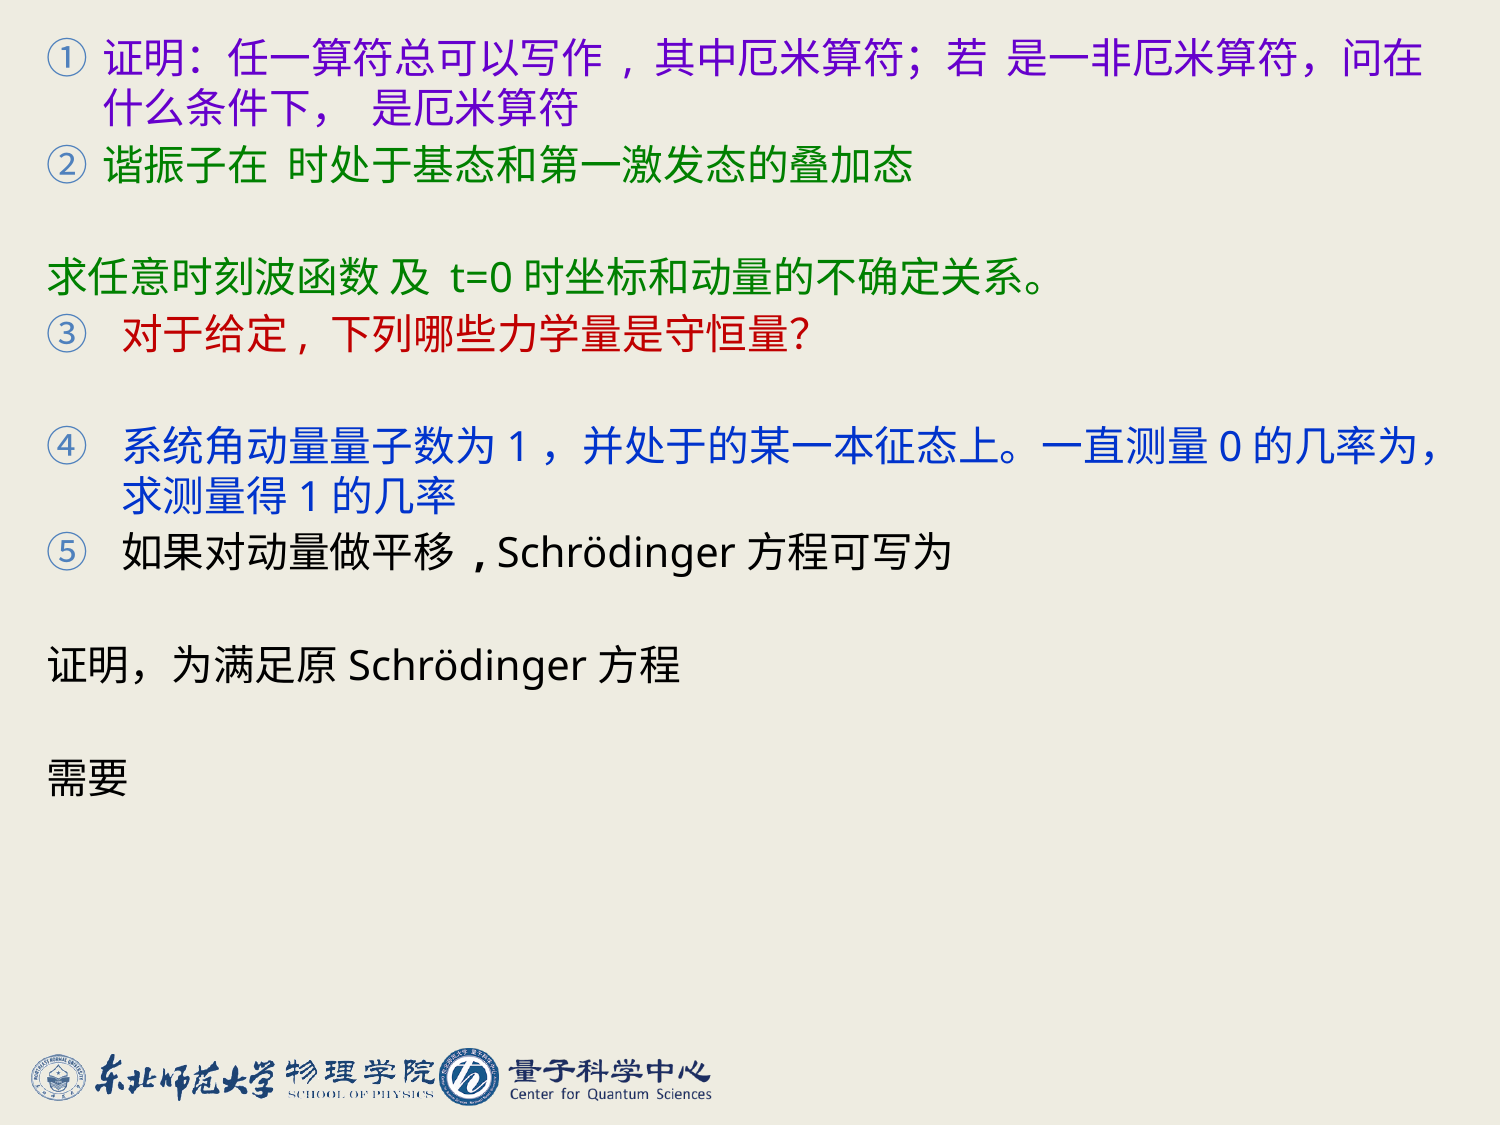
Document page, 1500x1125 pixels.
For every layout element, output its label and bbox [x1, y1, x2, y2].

picture [20, 1046, 719, 1108]
